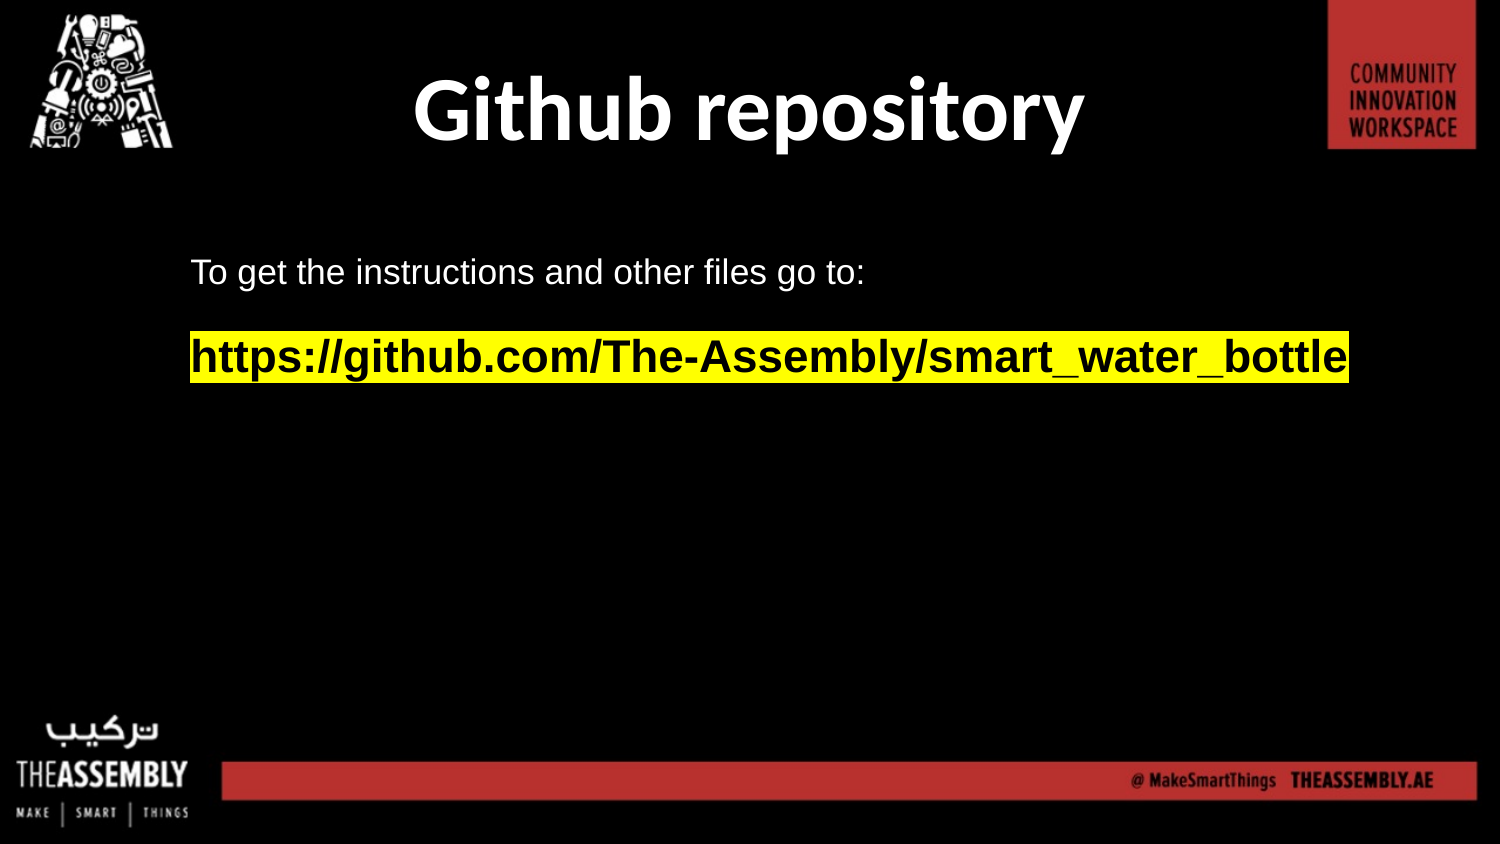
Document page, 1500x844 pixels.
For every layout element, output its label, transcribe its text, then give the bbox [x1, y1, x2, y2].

picture [0, 0, 1500, 844]
text_box To get the instructions and other files go to: https://github.com/The-Assembly/smart_water_bottle [175, 206, 1454, 758]
text_box Github repository [74, 33, 1425, 175]
